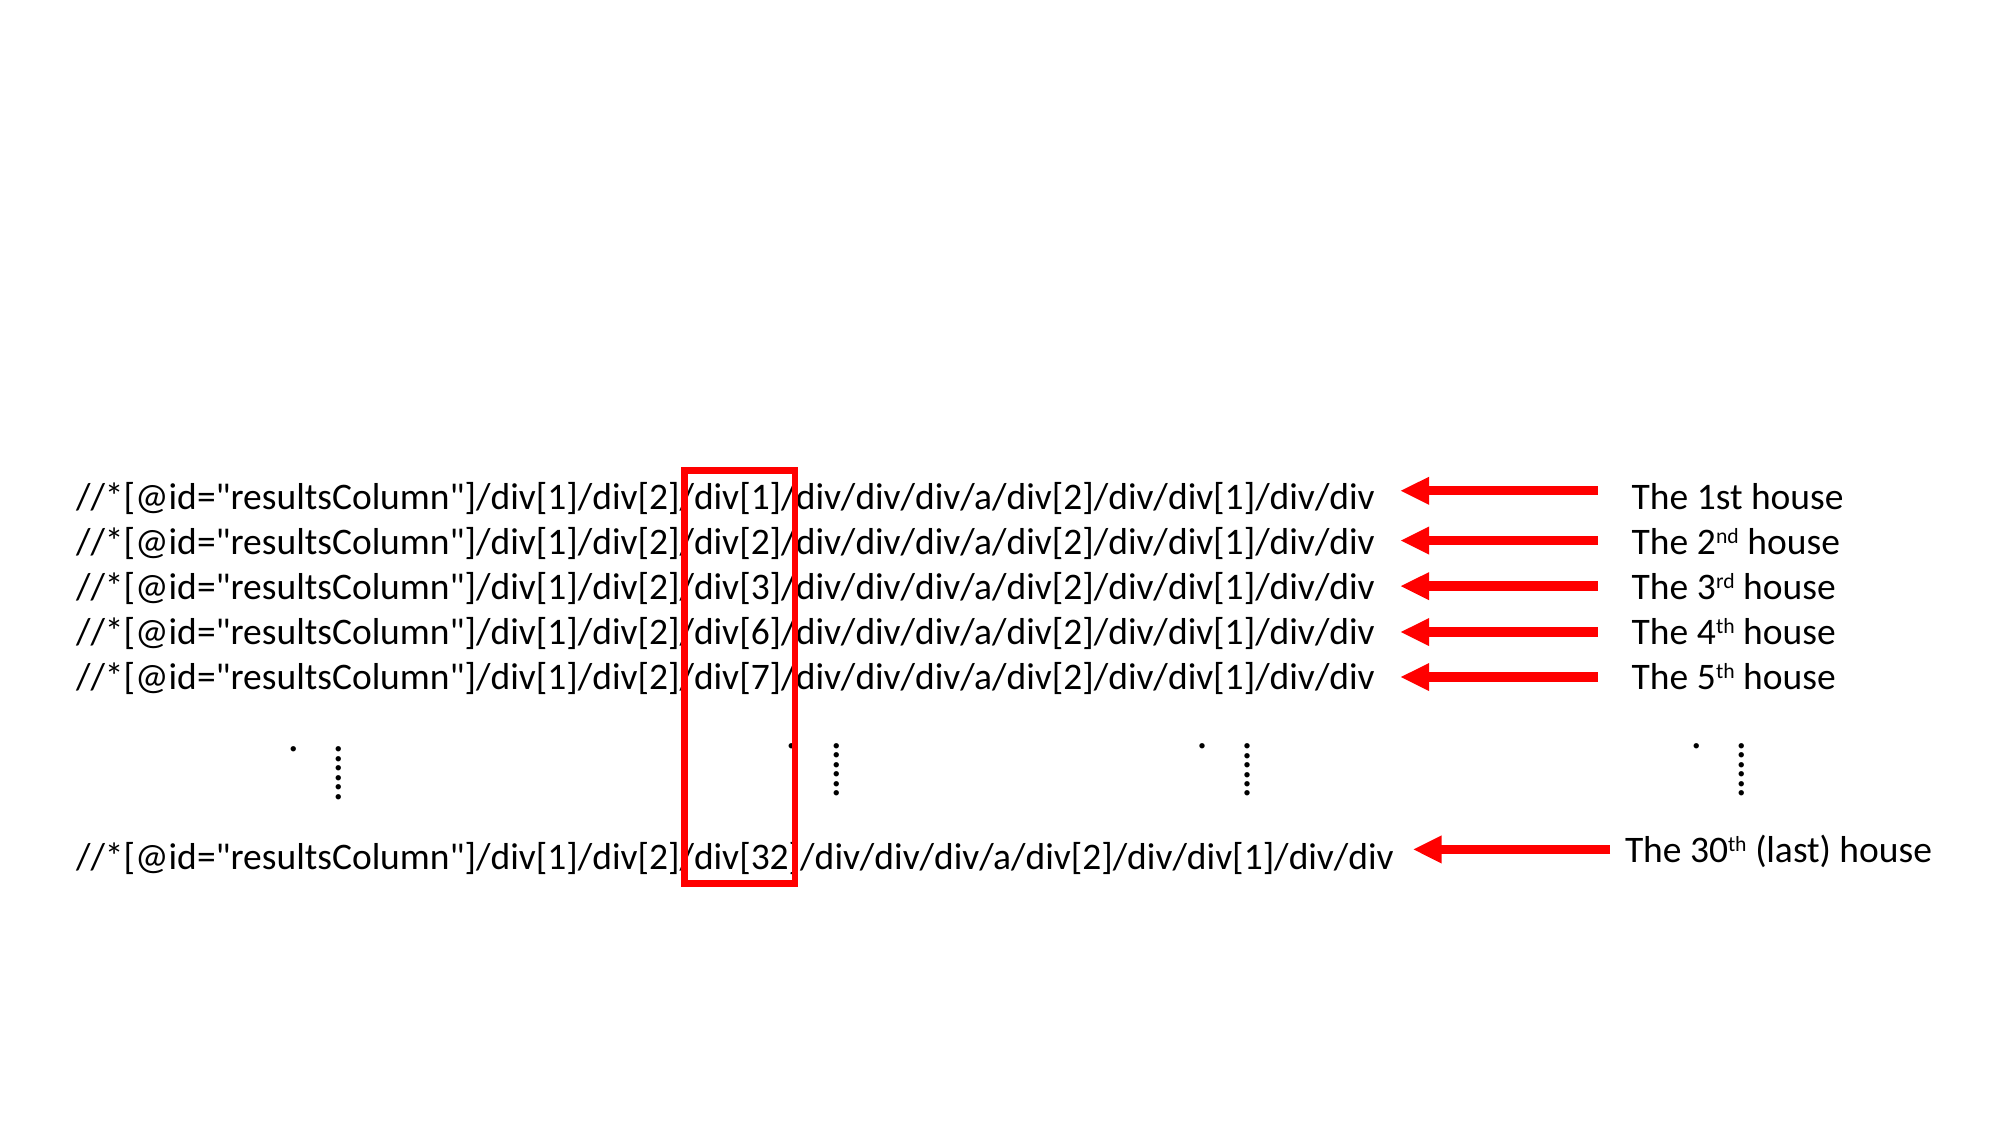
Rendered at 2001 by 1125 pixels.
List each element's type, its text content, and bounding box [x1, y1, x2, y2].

text_box ······· [297, 730, 373, 818]
text_box ······· [796, 726, 871, 814]
text_box [683, 469, 796, 884]
text_box The 1st house The 2nd house The 3rd house The 4th house The 5th house [1616, 464, 1859, 705]
text_box ······· [1205, 726, 1282, 814]
text_box //*[@id="resultsColumn"]/div[1]/div[2]/div[1]/div/div/div/a/div[2]/div/div[1]/div/div //*[@id="resultsColumn"]/div[1]/div[2]/div[2]/div/div/div/a/div[2]/div/div[1]/div/div //*[@id="resultsColumn"]/div[1]/div[2]/div[3]/div/div/div/a/div[2]/div/div[1]/div/div //*[@id="resultsColumn"]/div[1]/div[2]/div[6]/div/div/div/a/div[2]/div/div[1]/div/div //*[@id="resultsColumn"]/div[1]/div[2]/div[7]/div/div/div/a/div[2]/div/div[1]/div/div //*[@id="resultsColumn"]/div[1]/div[2]/div[32]/div/div/div/a/div[2]/div/div[1]/div/div [61, 464, 1419, 885]
text_box ······· [1699, 726, 1776, 814]
text_box The 30th (last) house [1610, 817, 1956, 878]
